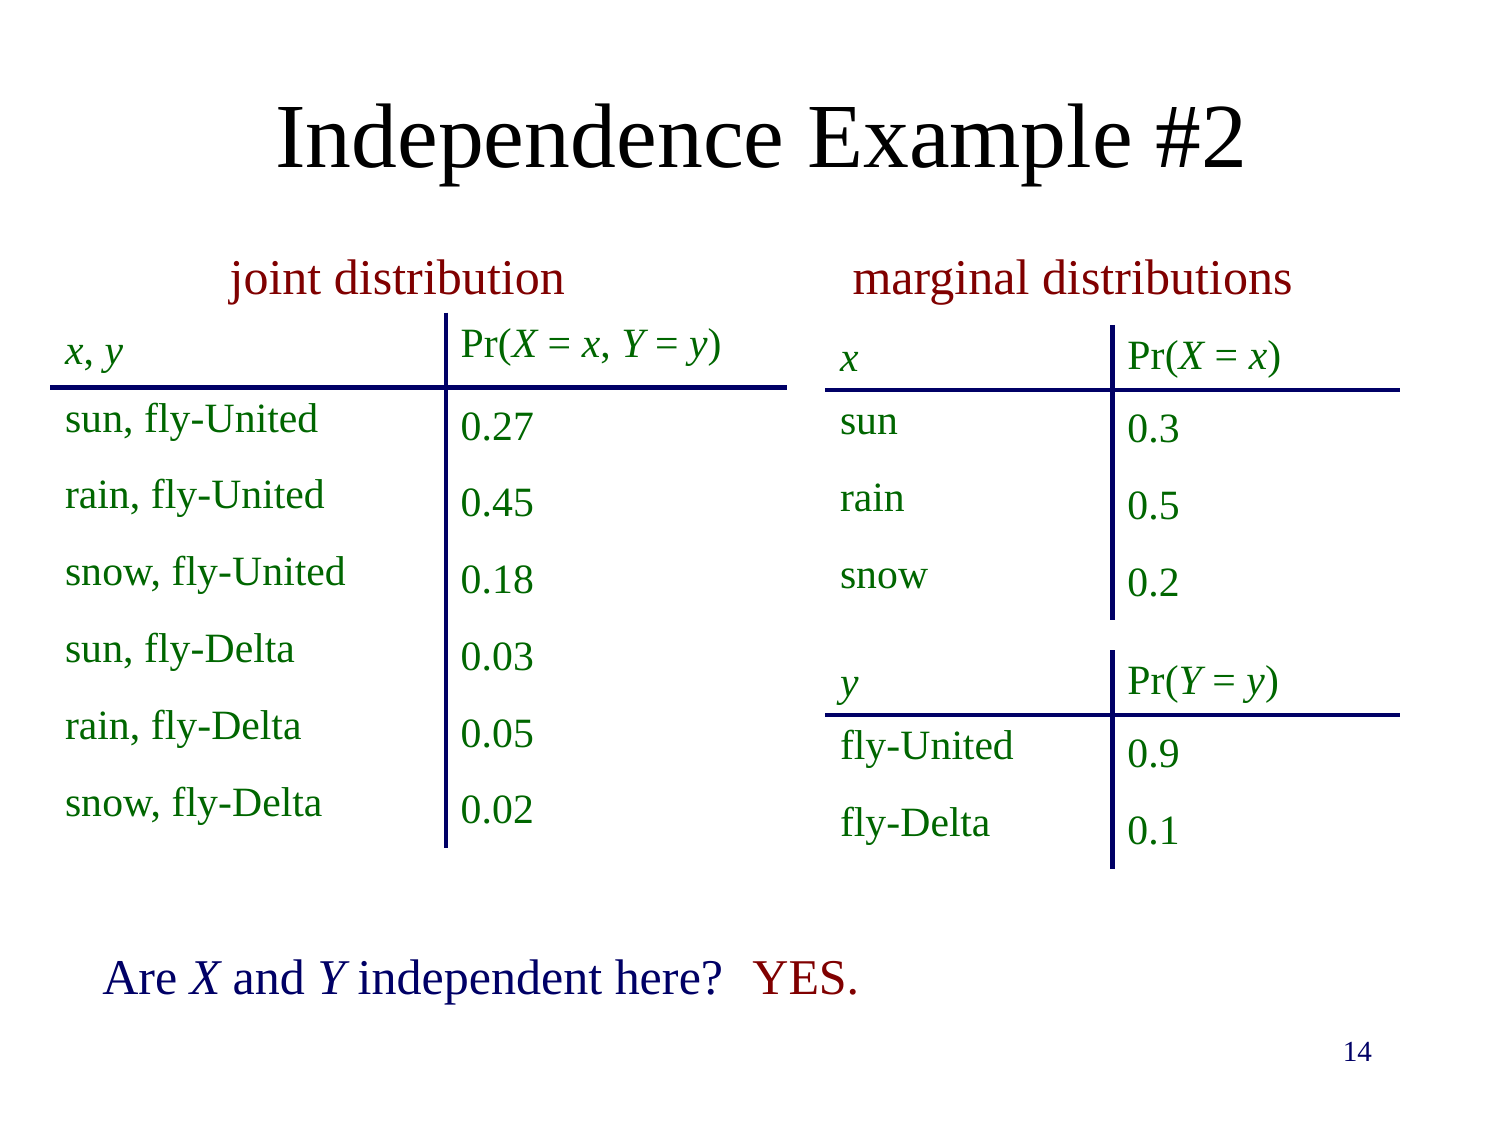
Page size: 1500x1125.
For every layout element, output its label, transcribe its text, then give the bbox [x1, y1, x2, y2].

table_header Pr(X = x, Y = y) [448, 313, 787, 385]
table_cell rain, fly-Delta [50, 695, 444, 771]
text_box Are X and Y independent here? [87, 937, 737, 1013]
table_cell 0.1 [1115, 792, 1400, 869]
table_cell sun [825, 392, 1110, 467]
table_cell rain, fly-United [50, 464, 444, 541]
table_cell 0.5 [1115, 467, 1400, 543]
slide_number 14 [1074, 1024, 1388, 1101]
table_cell sun, fly-United [50, 390, 444, 464]
table_cell 0.9 [1115, 717, 1400, 792]
table_cell 0.02 [448, 771, 787, 848]
table_cell fly-Delta [825, 792, 1110, 869]
table_cell 0.3 [1115, 392, 1400, 467]
table_header Pr(Y = y) [1115, 650, 1400, 713]
table_header x, y [50, 313, 444, 385]
table_header y [825, 650, 1110, 713]
table_cell 0.03 [448, 618, 787, 695]
text_box YES. [737, 937, 875, 1013]
table_cell 0.45 [448, 464, 787, 541]
table_cell snow [825, 543, 1110, 620]
table_cell 0.27 [448, 390, 787, 464]
title Independence Example #2 [125, 37, 1400, 225]
table_header Pr(X = x) [1115, 325, 1400, 388]
table_cell snow, fly-United [50, 541, 444, 618]
table_cell rain [825, 467, 1110, 543]
table_cell 0.18 [448, 541, 787, 618]
table_cell fly-United [825, 717, 1110, 792]
table_cell 0.05 [448, 695, 787, 771]
table_cell 0.2 [1115, 543, 1400, 620]
text_box marginal distributions [837, 237, 1308, 313]
table_cell sun, fly-Delta [50, 618, 444, 695]
table_header x [825, 325, 1110, 388]
text_box joint distribution [214, 237, 581, 313]
table_cell snow, fly-Delta [50, 771, 444, 848]
